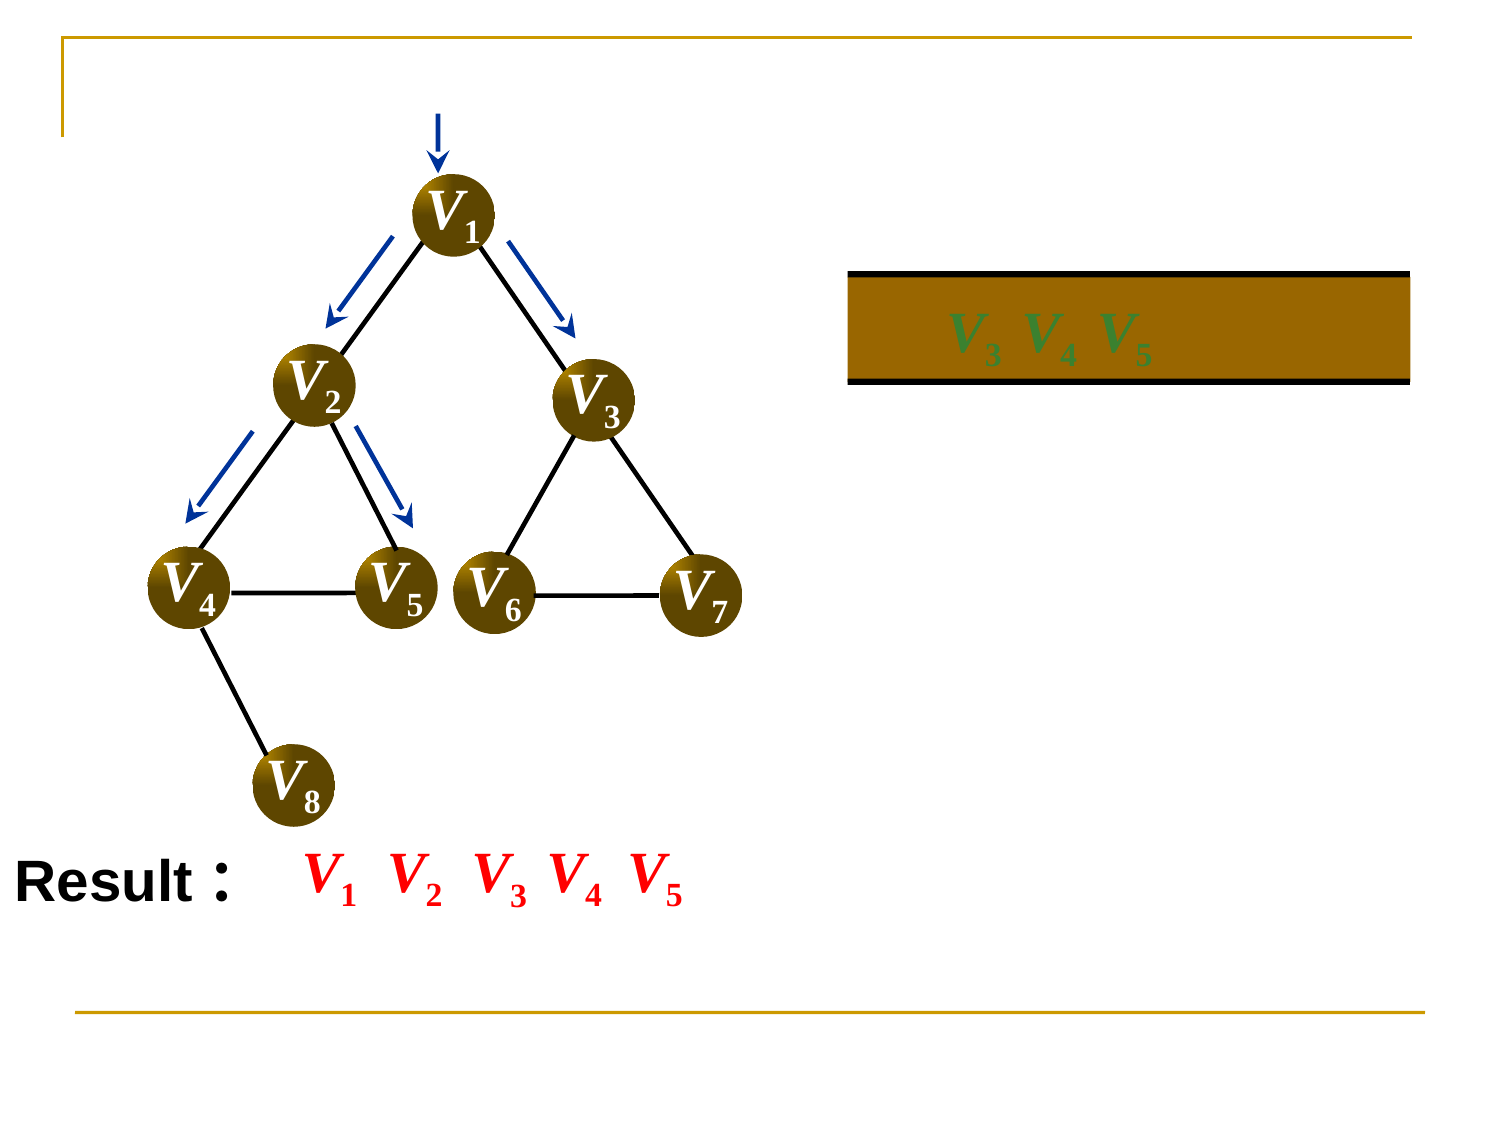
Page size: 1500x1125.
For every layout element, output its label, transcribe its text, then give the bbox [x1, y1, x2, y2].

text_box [552, 350, 640, 449]
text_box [252, 735, 340, 835]
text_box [453, 543, 541, 642]
text_box V4 [1018, 292, 1093, 376]
text_box [427, 152, 449, 164]
text_box V1 [344, 832, 383, 916]
text_box V5 [1093, 292, 1187, 376]
text_box V4 [543, 832, 624, 916]
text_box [354, 538, 443, 637]
text_box V5 [624, 832, 717, 916]
text_box V2 [383, 832, 468, 916]
text_box [325, 305, 347, 329]
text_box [147, 538, 235, 637]
text_box [393, 505, 413, 529]
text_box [659, 546, 748, 645]
text_box [847, 276, 1411, 382]
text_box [412, 165, 500, 264]
text_box V3 [468, 832, 543, 916]
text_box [272, 335, 361, 435]
text_box [555, 315, 576, 339]
text_box [185, 500, 206, 524]
text_box Result： [0, 835, 358, 921]
text_box V3 [943, 292, 1018, 376]
